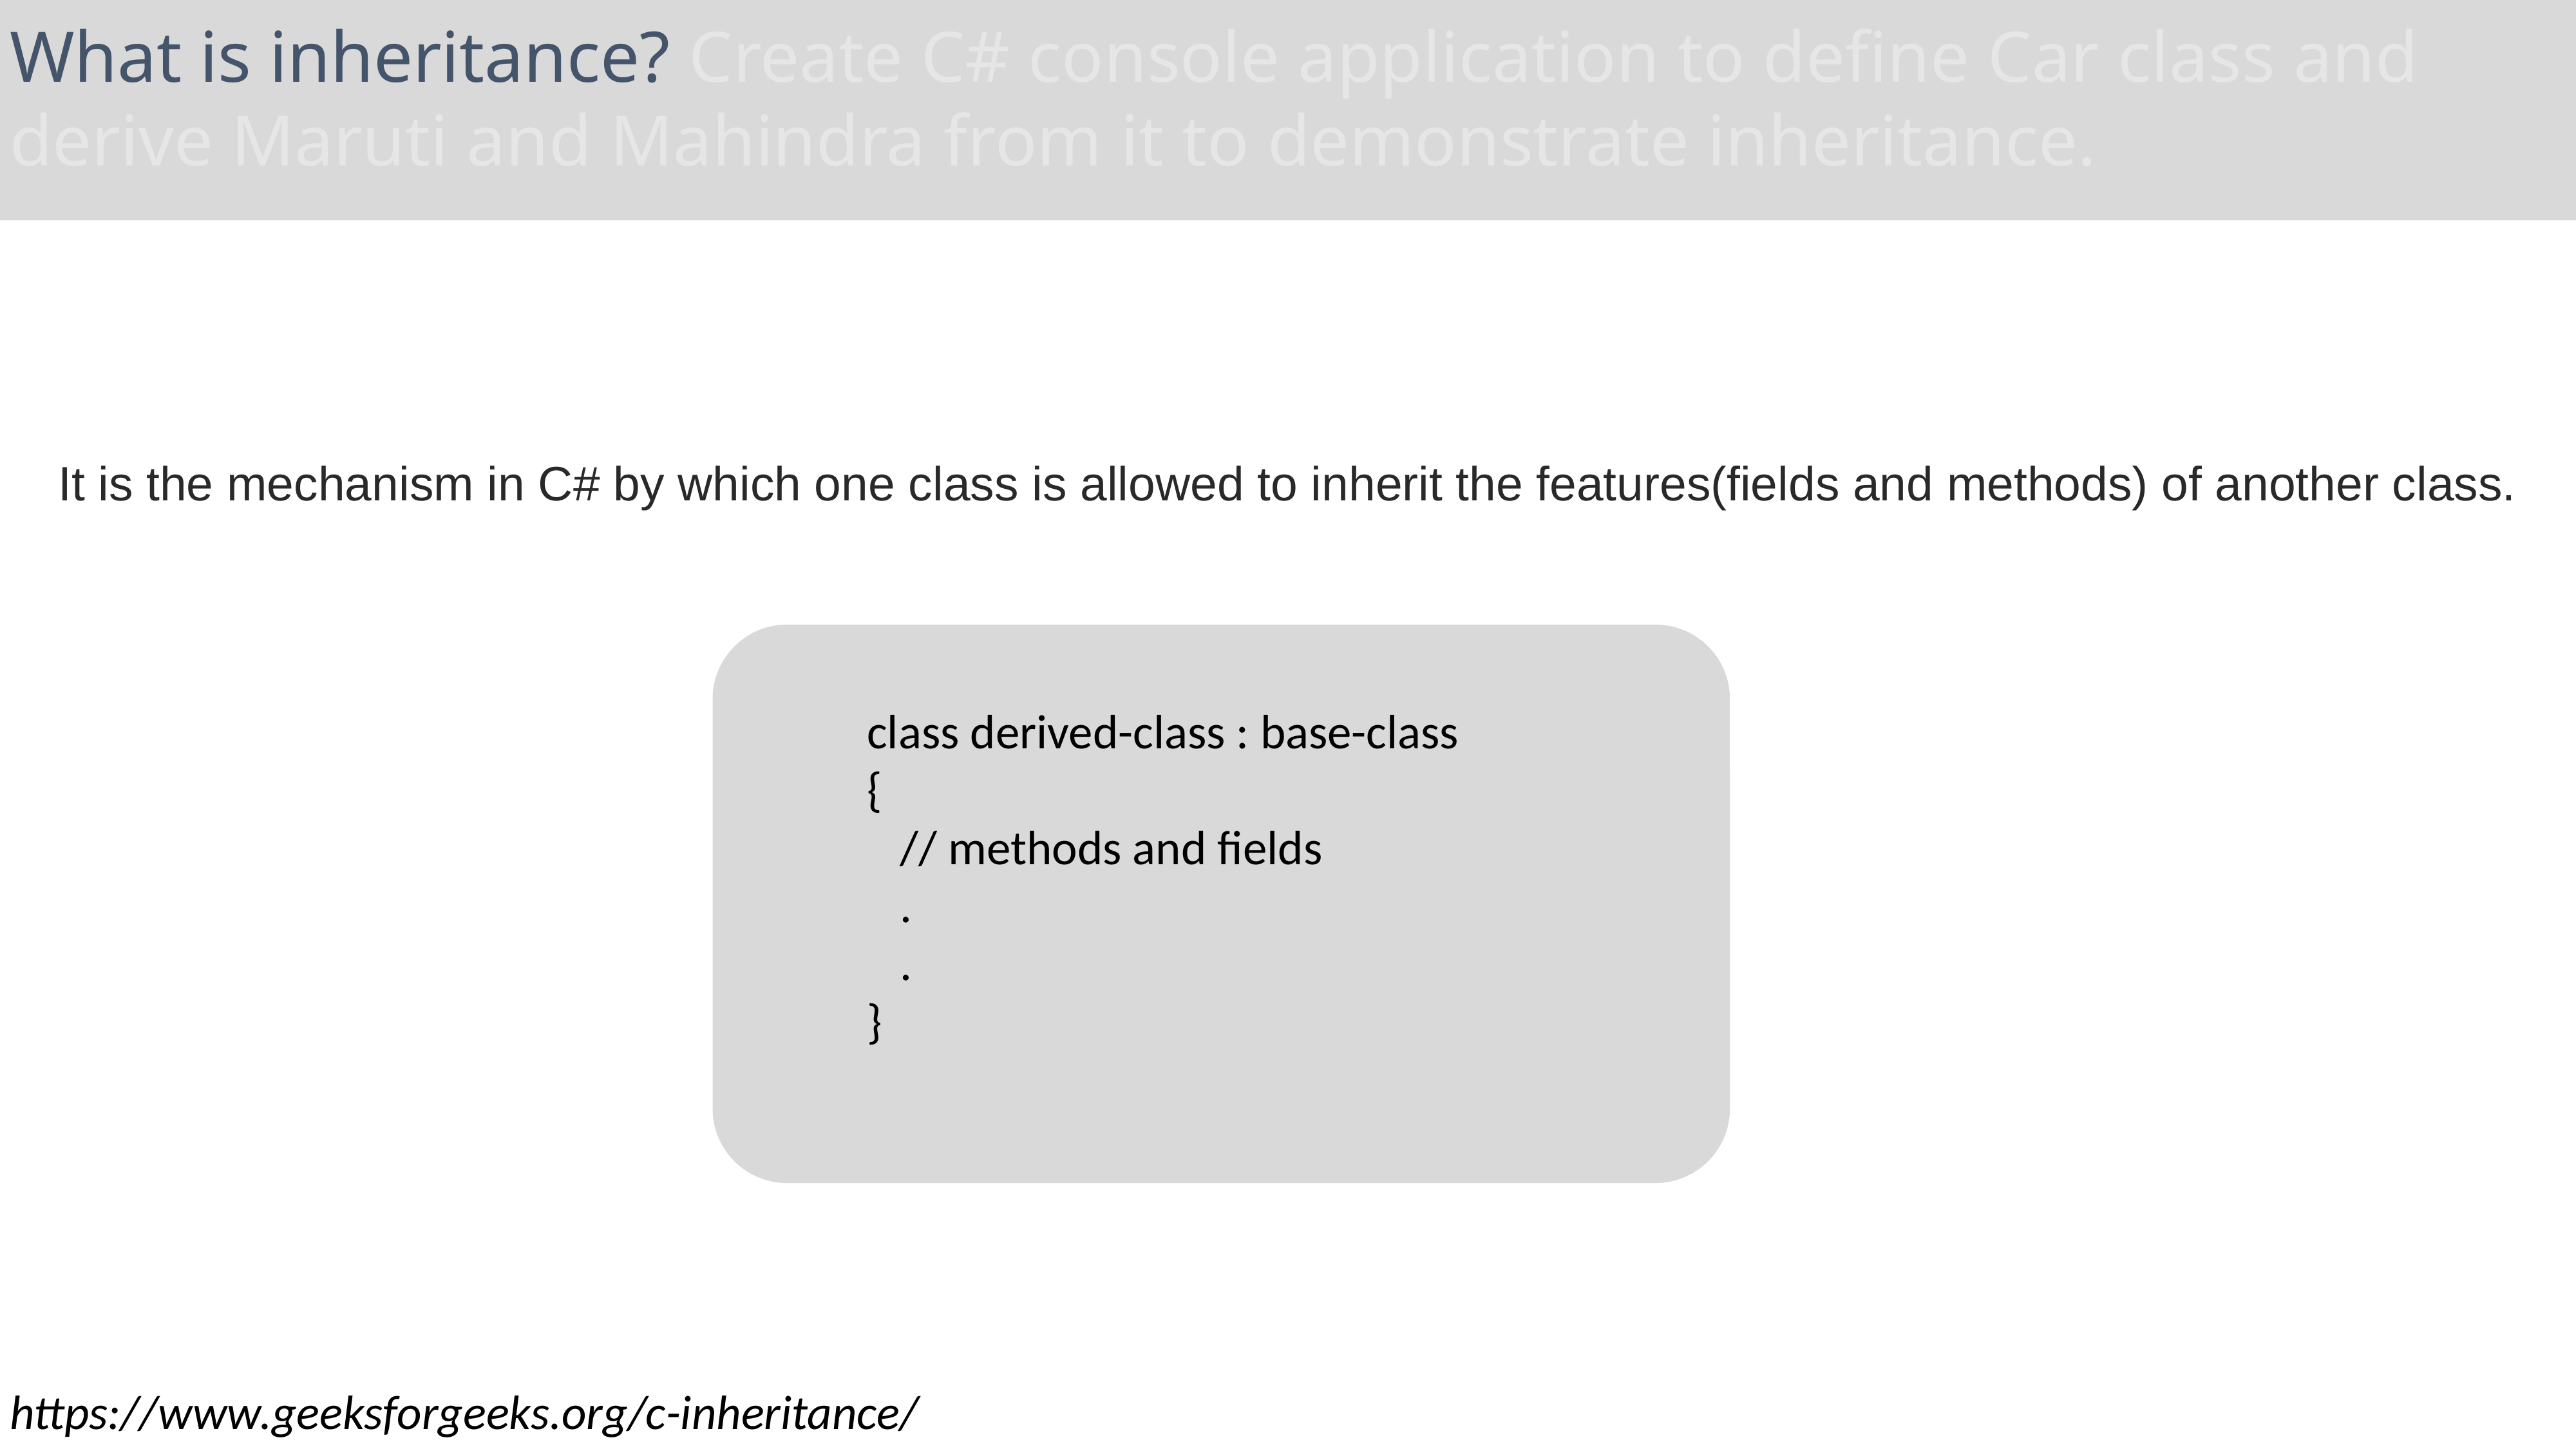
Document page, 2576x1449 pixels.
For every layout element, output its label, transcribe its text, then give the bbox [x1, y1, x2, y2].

text_box It is the mechanism in C# by which one class is allowed to inherit the features(fields and methods) of another class. [48, 382, 2528, 515]
text_box [712, 624, 1730, 1184]
text_box https://www.geeksforgeeks.org/c-inheritance/ [0, 1376, 2576, 1444]
text_box class derived-class : base-class { // methods and fields . . } [857, 696, 1492, 1053]
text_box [0, 0, 2576, 221]
